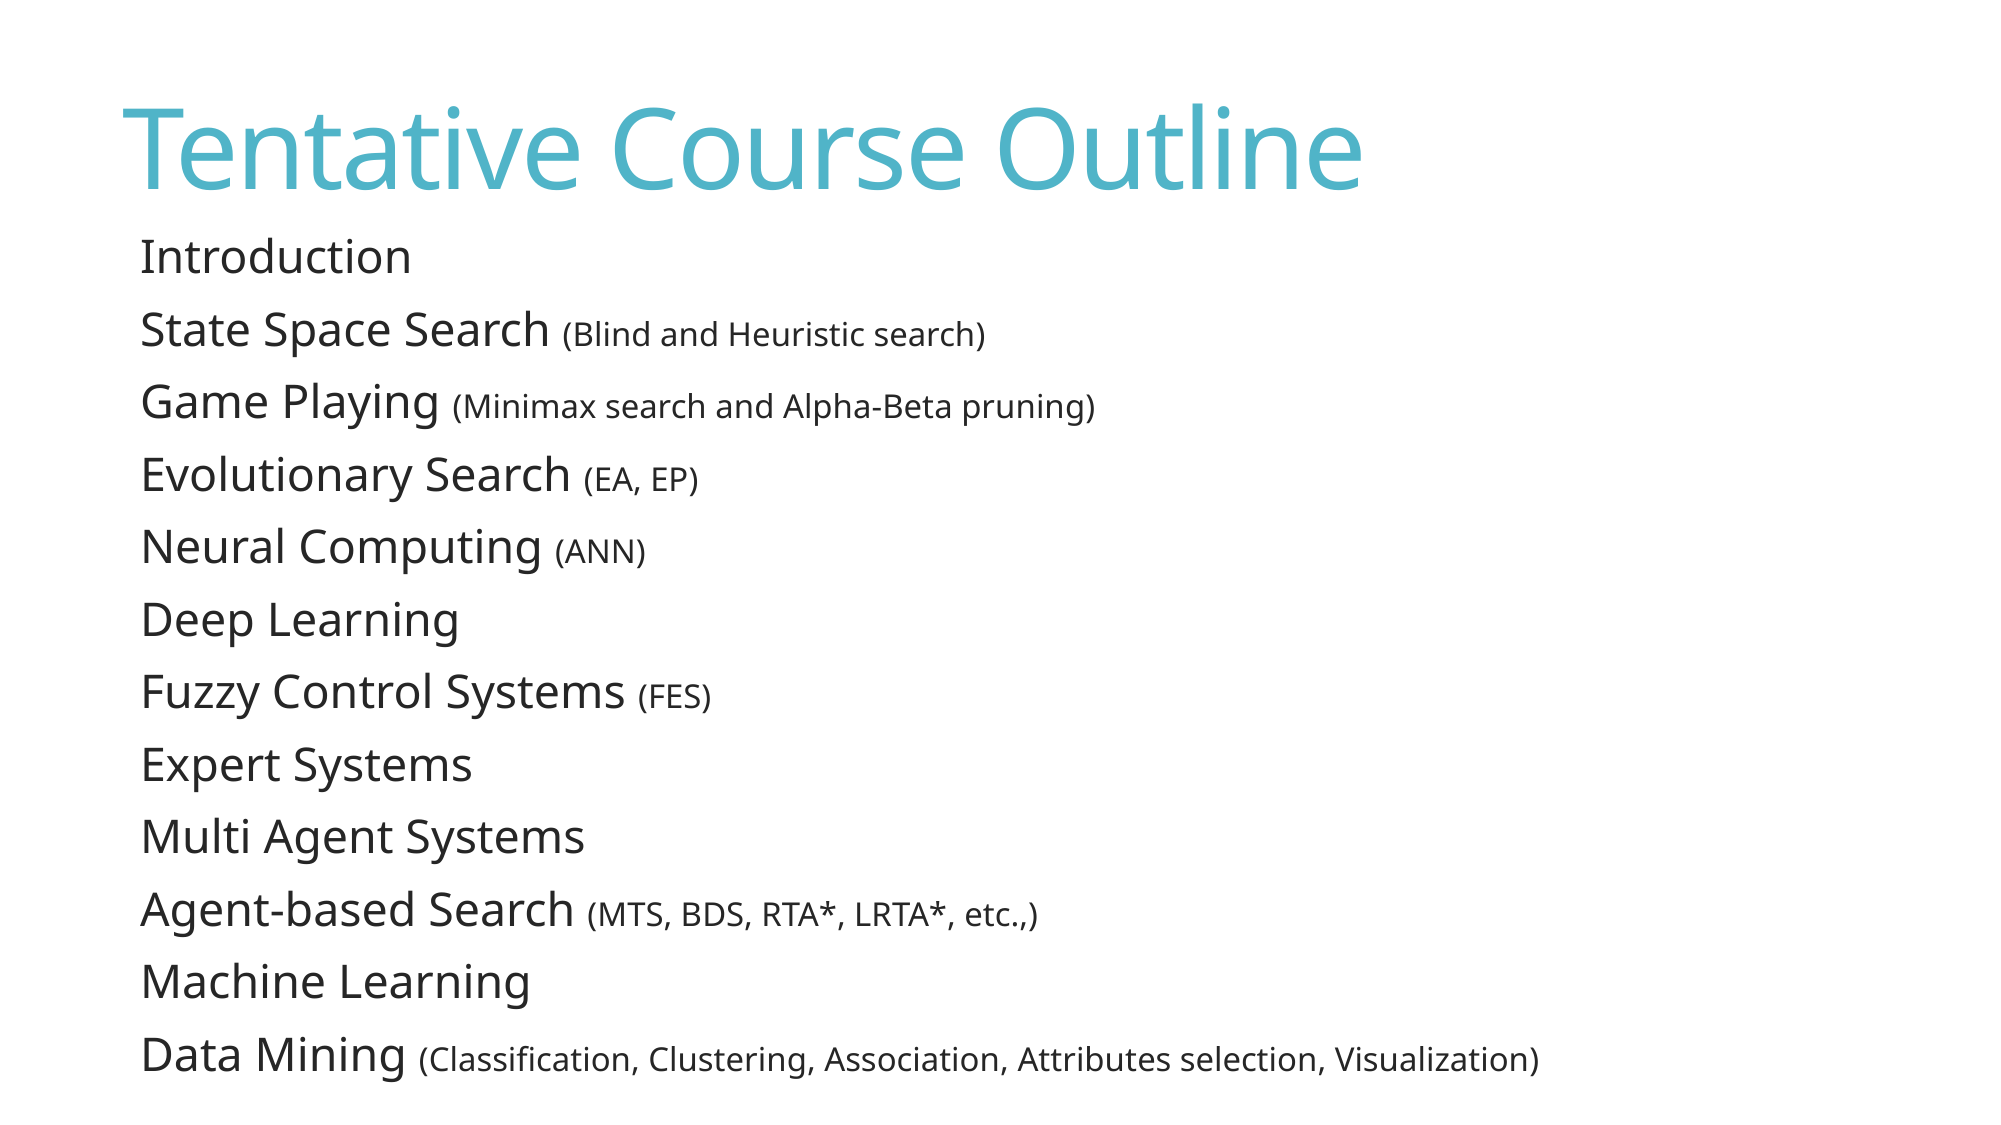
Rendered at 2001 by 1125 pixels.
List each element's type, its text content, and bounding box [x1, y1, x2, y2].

list Introduction State Space Search (Blind and Heuristic search) Game Playing (Minimax search and Alpha-Beta pruning) Evolutionary Search (EA, EP) Neural Computing (ANN) Deep Learning Fuzzy Control Systems (FES) Expert Systems Multi Agent Systems Agent-based Search (MTS, BDS, RTA*, LRTA*, etc.,) Machine Learning Data Mining (Classification, Clustering, Association, Attributes selection, Visualization) [111, 228, 1876, 1095]
title Tentative Course Outline [107, 81, 1875, 229]
